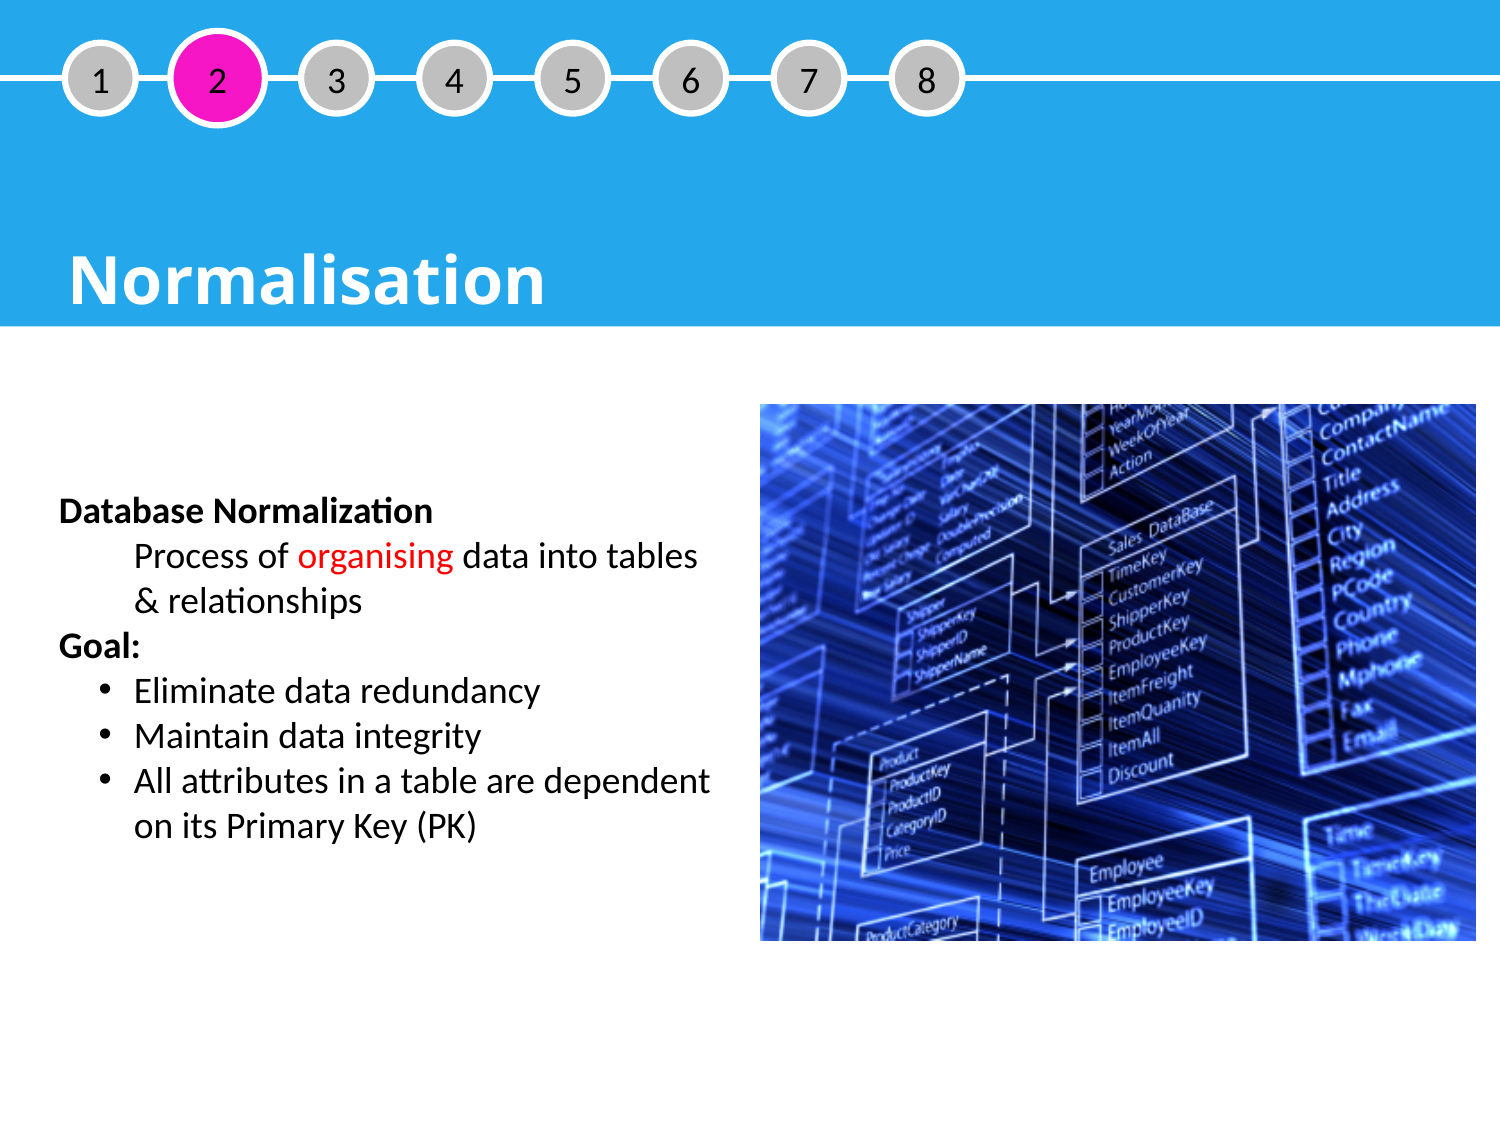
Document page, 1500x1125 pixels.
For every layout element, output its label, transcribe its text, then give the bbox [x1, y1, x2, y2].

text_box [0, 0, 1500, 75]
text_box 5 [536, 87, 610, 116]
text_box 1 [63, 87, 137, 116]
text_box 8 [890, 87, 964, 116]
text_box 8 [889, 40, 965, 77]
picture [760, 404, 1476, 941]
text_box 6 [654, 87, 728, 116]
text_box 1 [62, 40, 138, 77]
text_box 7 [772, 87, 846, 116]
text_box 4 [418, 87, 492, 116]
text_box 2 [168, 28, 267, 77]
text_box Normalisation [53, 230, 1117, 325]
text_box [0, 84, 1500, 328]
text_box 4 [417, 40, 493, 77]
text_box 5 [535, 40, 611, 77]
text_box 6 [653, 40, 729, 77]
text_box 3 [299, 40, 374, 77]
text_box 7 [771, 40, 847, 77]
text_box 2 [169, 87, 267, 128]
text_box Database Normalization Process of organising data into tables & relationships Goal: Eliminate data redundancy Maintain data integrity All attributes in a table are dependent on its Primary Key (PK) [44, 478, 727, 854]
text_box 3 [300, 87, 373, 116]
